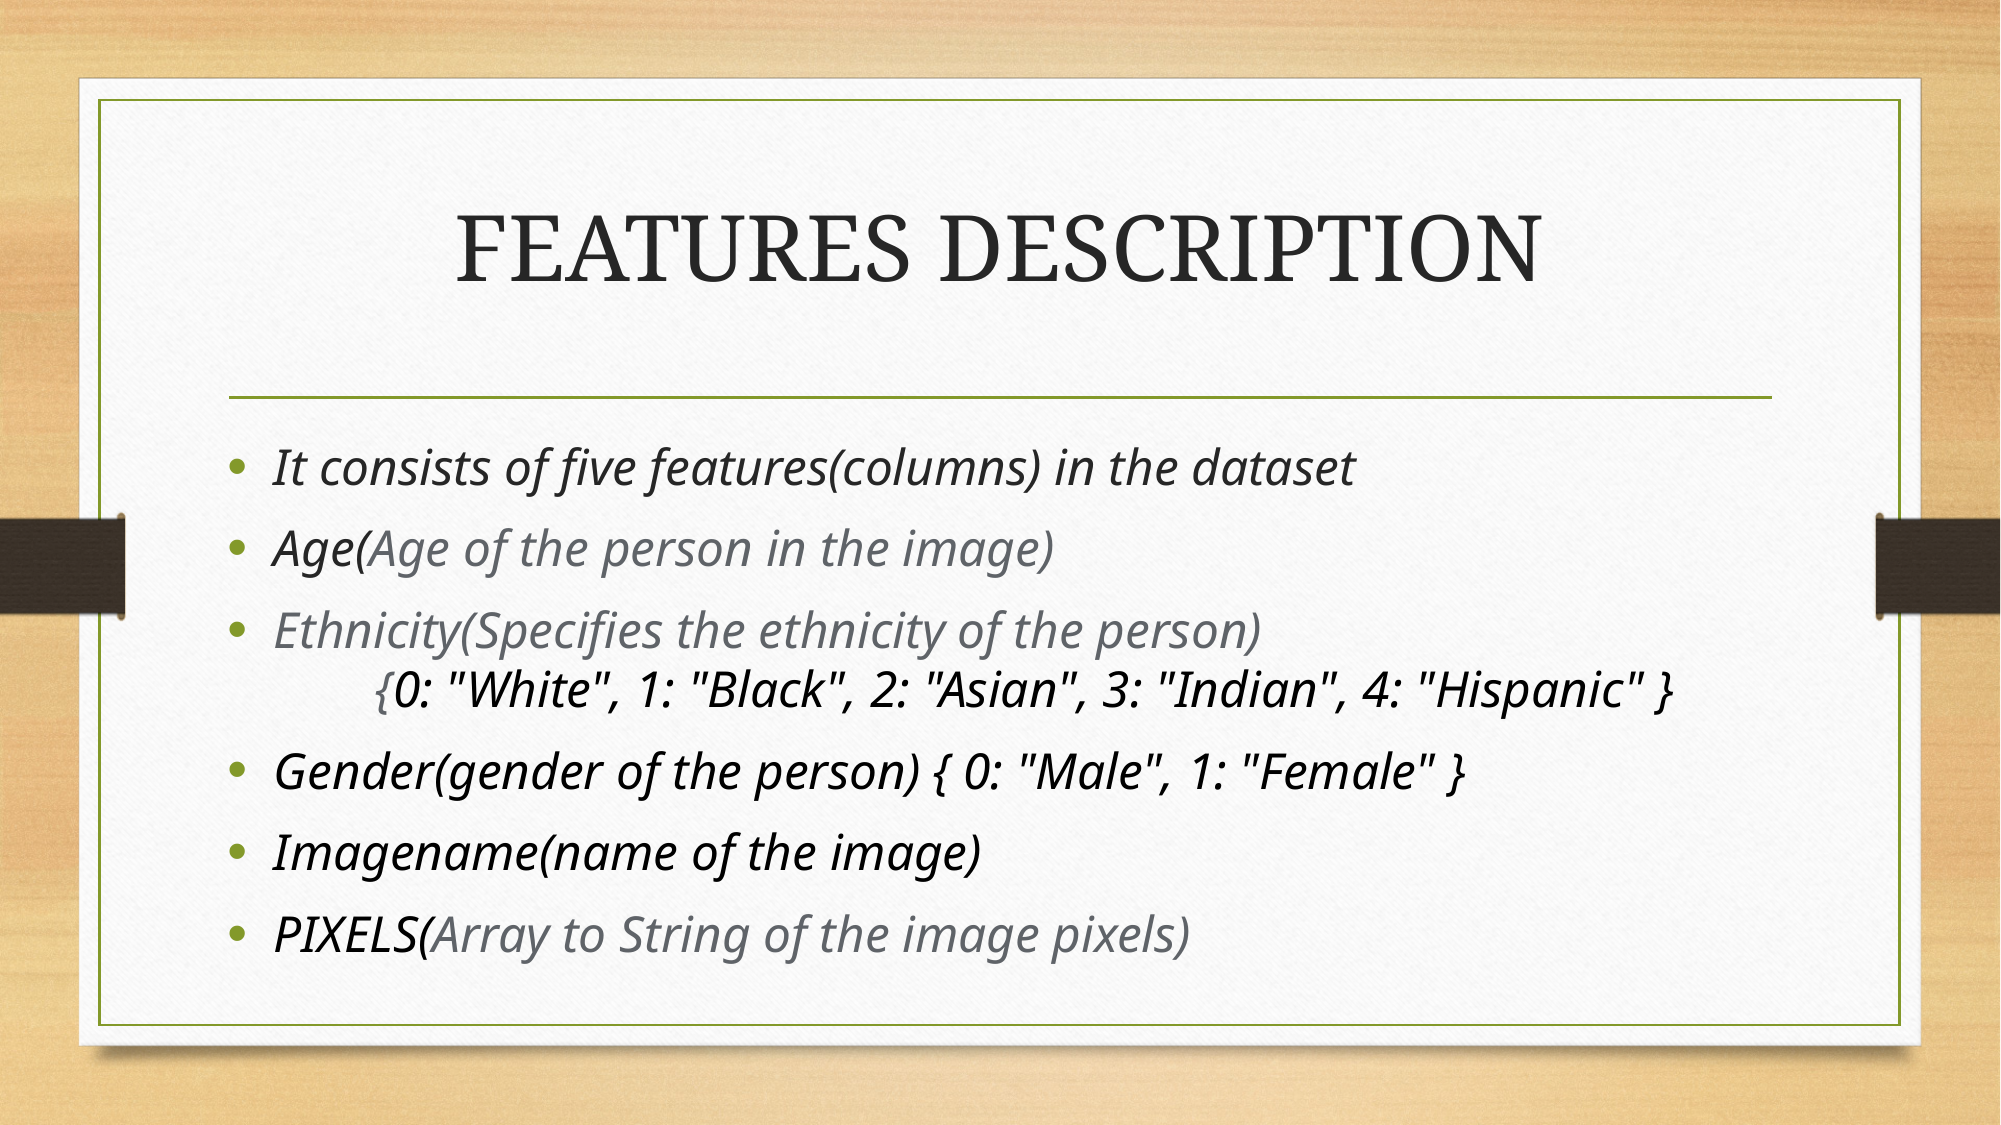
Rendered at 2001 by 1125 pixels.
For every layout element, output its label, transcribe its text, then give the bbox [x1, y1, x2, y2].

list It consists of five features(columns) in the dataset Age(Age of the person in the image) Ethnicity(Specifies the ethnicity of the person) {0: "White", 1: "Black", 2: "Asian", 3: "Indian", 4: "Hispanic" } Gender(gender of the person) { 0: "Male", 1: "Female" } Imagename(name of the image) PIXELS(Array to String of the image pixels) [212, 428, 1788, 973]
title FEATURES DESCRIPTION [212, 137, 1788, 352]
picture [0, 0, 2001, 1125]
